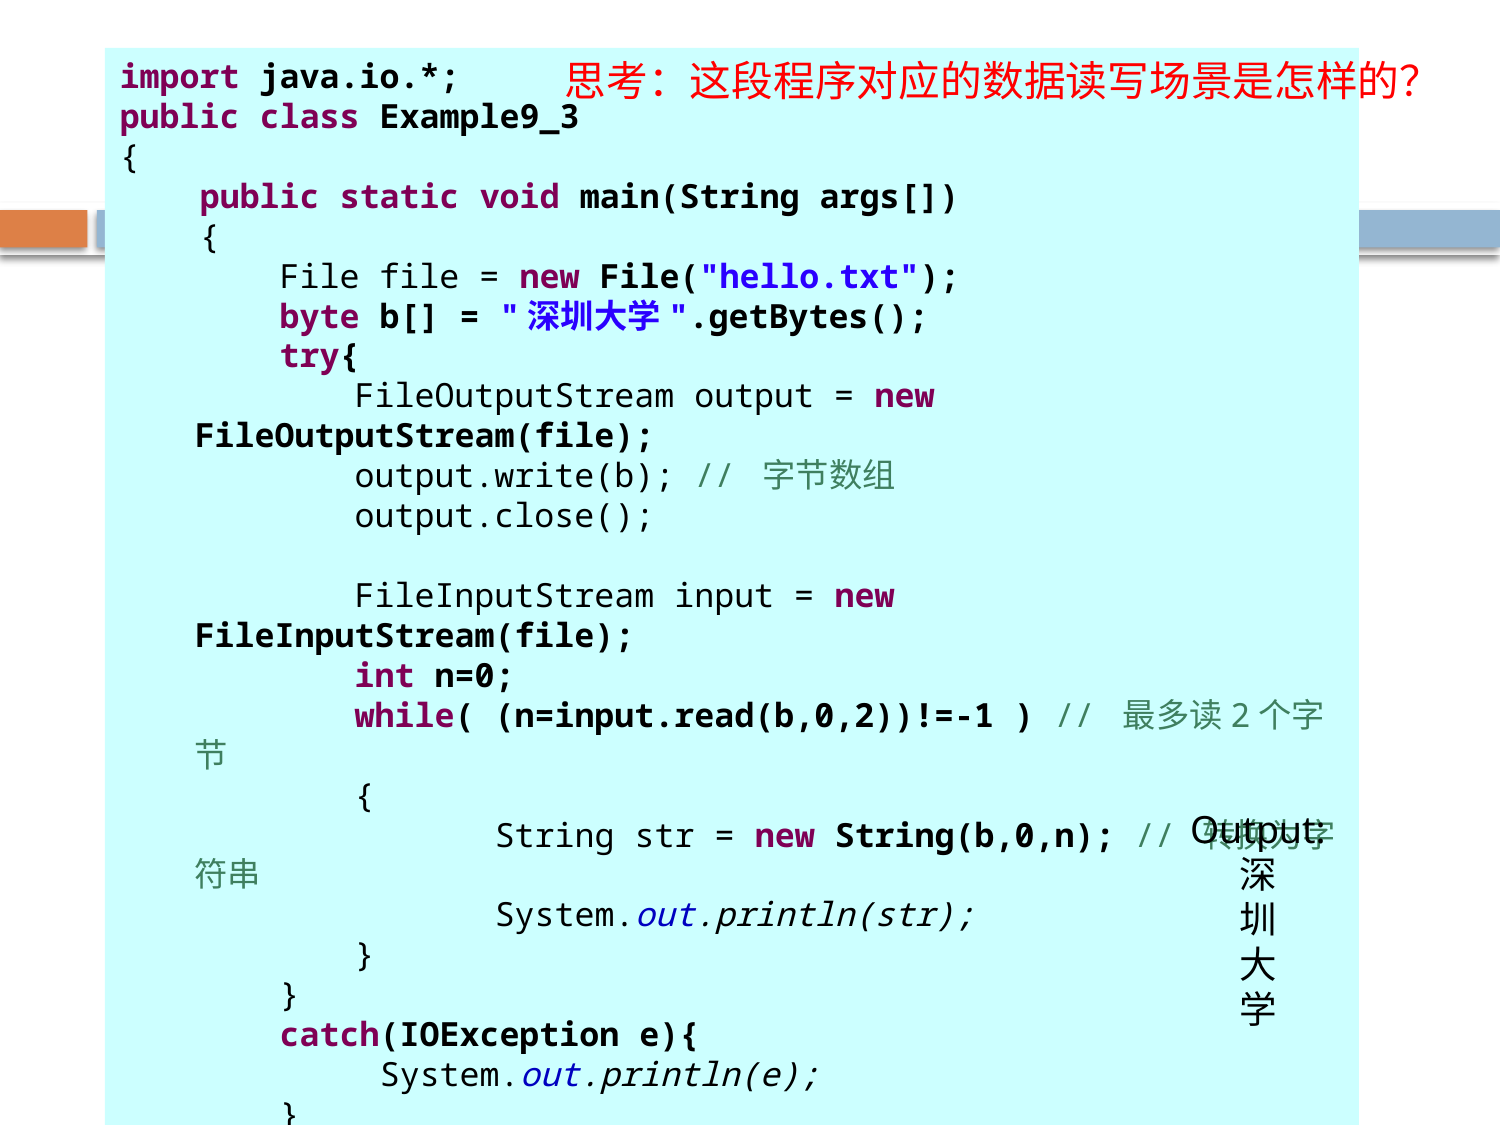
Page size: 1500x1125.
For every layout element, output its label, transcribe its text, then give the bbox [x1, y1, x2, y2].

text_box import java.io.*; public class Example9_3 { public static void main(String args[]) { File file = new File("hello.txt"); byte b[] = "深圳大学".getBytes(); try{ FileOutputStream output = new FileOutputStream(file); output.write(b); // 字节数组 output.close(); FileInputStream input = new FileInputStream(file); int n=0; while( (n=input.read(b,0,2))!=-1 ) // 最多读2个字节 { String str = new String(b,0,n); // 转换为字符串 System.out.println(str); } } catch(IOException e){ System.out.println(e); } } } [104, 47, 1359, 1125]
text_box Output: 深 圳 大 学 [1175, 798, 1341, 1039]
text_box 思考：这段程序对应的数据读写场景是怎样的？ [549, 47, 1475, 113]
